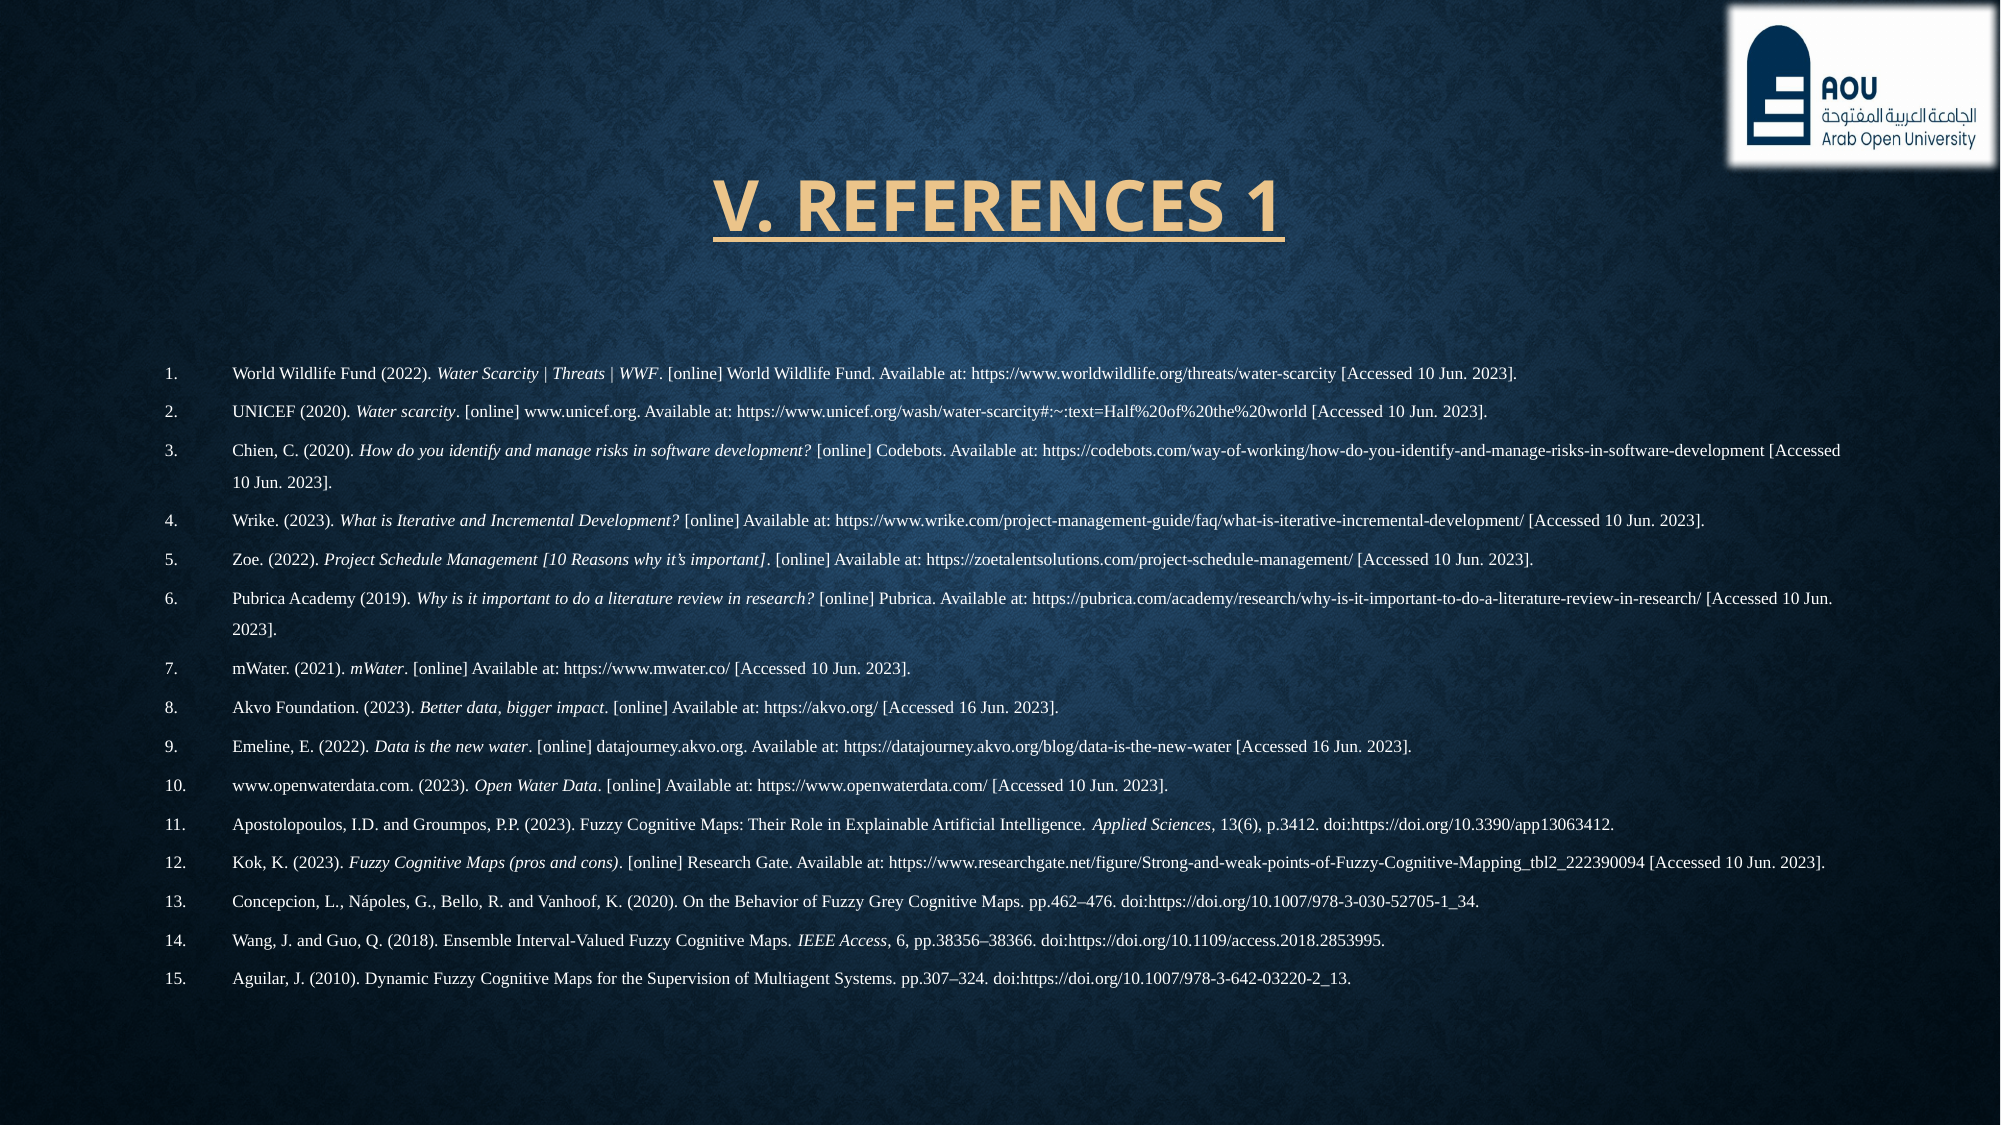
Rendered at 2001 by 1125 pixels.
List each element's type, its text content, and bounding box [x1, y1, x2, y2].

list World Wildlife Fund (2022). Water Scarcity | Threats | WWF. [online] World Wildlife Fund. Available at: https://www.worldwildlife.org/threats/water-scarcity [Accessed 10 Jun. 2023]. UNICEF (2020). Water scarcity. [online] www.unicef.org. Available at: https://www.unicef.org/wash/water-scarcity#:~:text=Half%20of%20the%20world [Accessed 10 Jun. 2023]. Chien, C. (2020). How do you identify and manage risks in software development? [online] Codebots. Available at: https://codebots.com/way-of-working/how-do-you-identify-and-manage-risks-in-software-development [Accessed 10 Jun. 2023]. Wrike. (2023). What is Iterative and Incremental Development? [online] Available at: https://www.wrike.com/project-management-guide/faq/what-is-iterative-incremental-development/ [Accessed 10 Jun. 2023]. Zoe. (2022). Project Schedule Management [10 Reasons why it’s important]. [online] Available at: https://zoetalentsolutions.com/project-schedule-management/ [Accessed 10 Jun. 2023]. Pubrica Academy (2019). Why is it important to do a literature review in research? [online] Pubrica. Available at: https://pubrica.com/academy/research/why-is-it-important-to-do-a-literature-review-in-research/ [Accessed 10 Jun. 2023]. mWater. (2021). mWater. [online] Available at: https://www.mwater.co/ [Accessed 10 Jun. 2023]. Akvo Foundation. (2023). Better data, bigger impact. [online] Available at: https://akvo.org/ [Accessed 16 Jun. 2023]. Emeline, E. (2022). Data is the new water. [online] datajourney.akvo.org. Available at: https://datajourney.akvo.org/blog/data-is-the-new-water [Accessed 16 Jun. 2023]. www.openwaterdata.com. (2023). Open Water Data. [online] Available at: https://www.openwaterdata.com/ [Accessed 10 Jun. 2023]. Apostolopoulos, I.D. and Groumpos, P.P. (2023). Fuzzy Cognitive Maps: Their Role in Explainable Artificial Intelligence. Applied Sciences, 13(6), p.3412. doi:https://doi.org/10.3390/app13063412. Kok, K. (2023). Fuzzy Cognitive Maps (pros and cons). [online] Research Gate. Available at: https://www.researchgate.net/figure/Strong-and-weak-points-of-Fuzzy-Cognitive-Mapping_tbl2_222390094 [Accessed 10 Jun. 2023]. Concepcion, L., Nápoles, G., Bello, R. and Vanhoof, K. (2020). On the Behavior of Fuzzy Grey Cognitive Maps. pp.462–476. doi:https://doi.org/10.1007/978-3-030-52705-1_34. Wang, J. and Guo, Q. (2018). Ensemble Interval-Valued Fuzzy Cognitive Maps. IEEE Access, 6, pp.38356–38366. doi:https://doi.org/10.1109/access.2018.2853995. Aguilar, J. (2010). Dynamic Fuzzy Cognitive Maps for the Supervision of Multiagent Systems. pp.307–324. doi:https://doi.org/10.1007/978-3-642-03220-2_13. [149, 343, 1877, 1046]
picture [1720, 0, 2000, 176]
text_box [16, 329, 1533, 416]
title V. References 1 [149, 99, 1849, 318]
